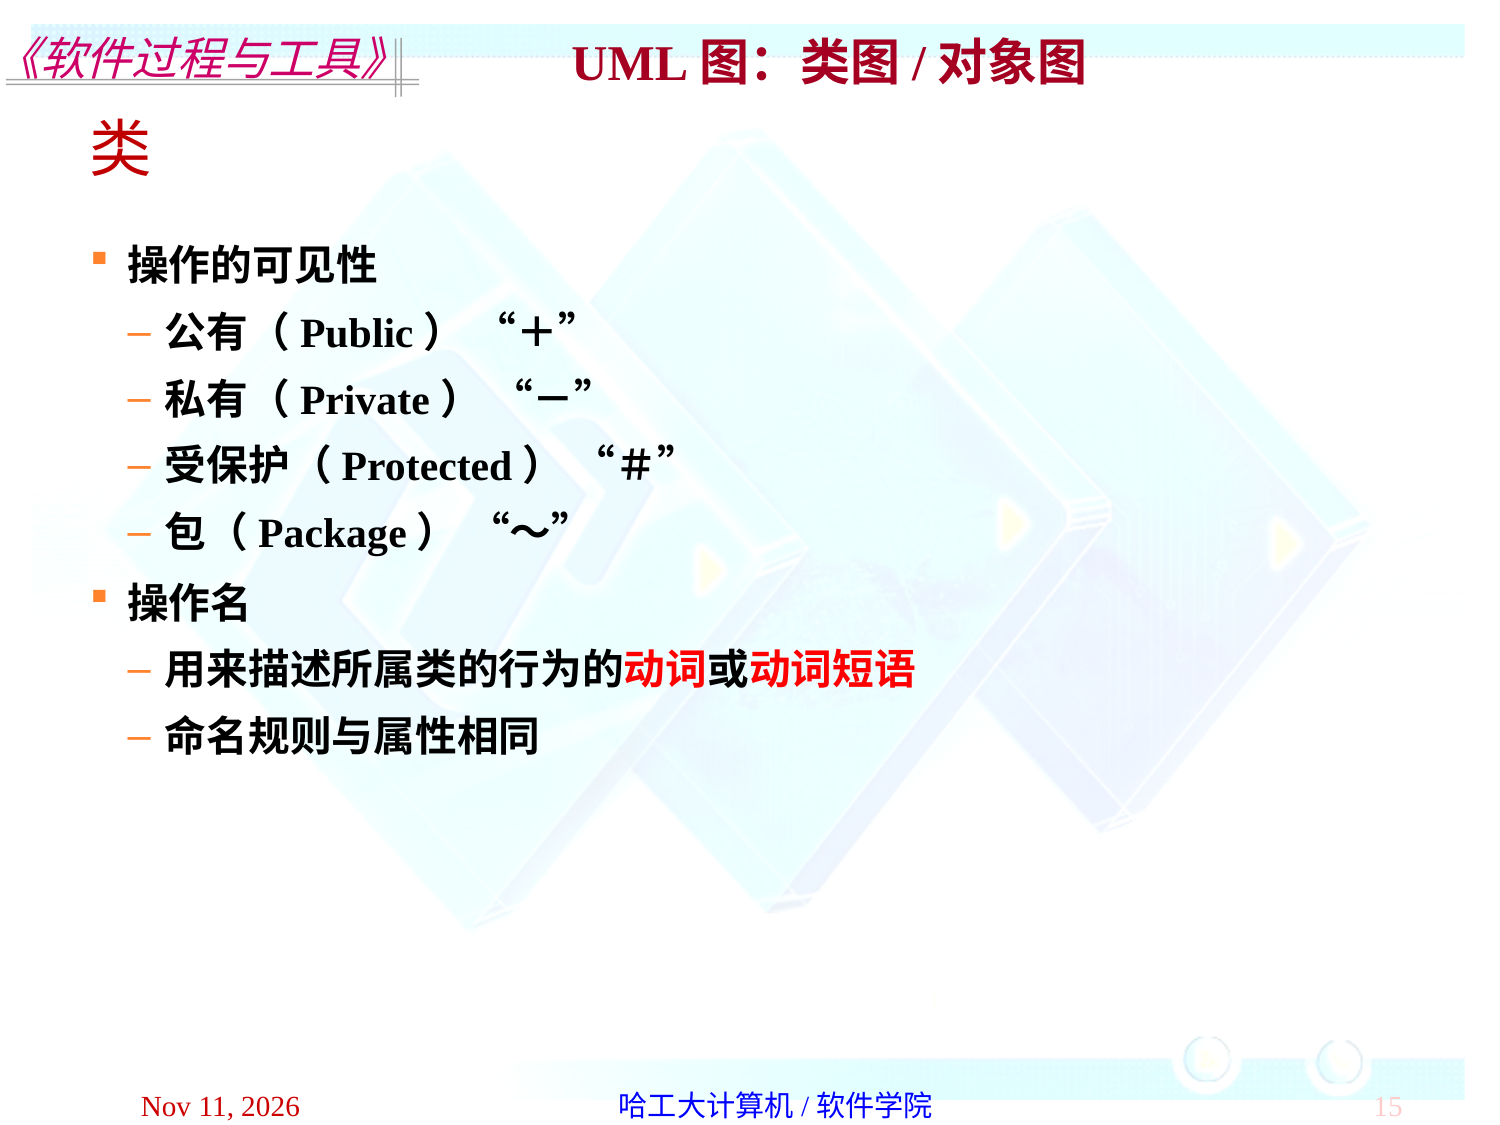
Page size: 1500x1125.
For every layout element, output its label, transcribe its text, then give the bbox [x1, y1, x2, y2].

text_box 类 [74, 101, 1425, 185]
text_box UML图：类图/对象图 [389, 30, 1270, 91]
text_box 操作的可见性 公有（Public） “＋” 私有（Private） “－” 受保护（Protected） “＃” 包（Package） “～” 操作名 用来描述所属类的行为的动词或动词短语 命名规则与属性相同 [74, 231, 1425, 1071]
